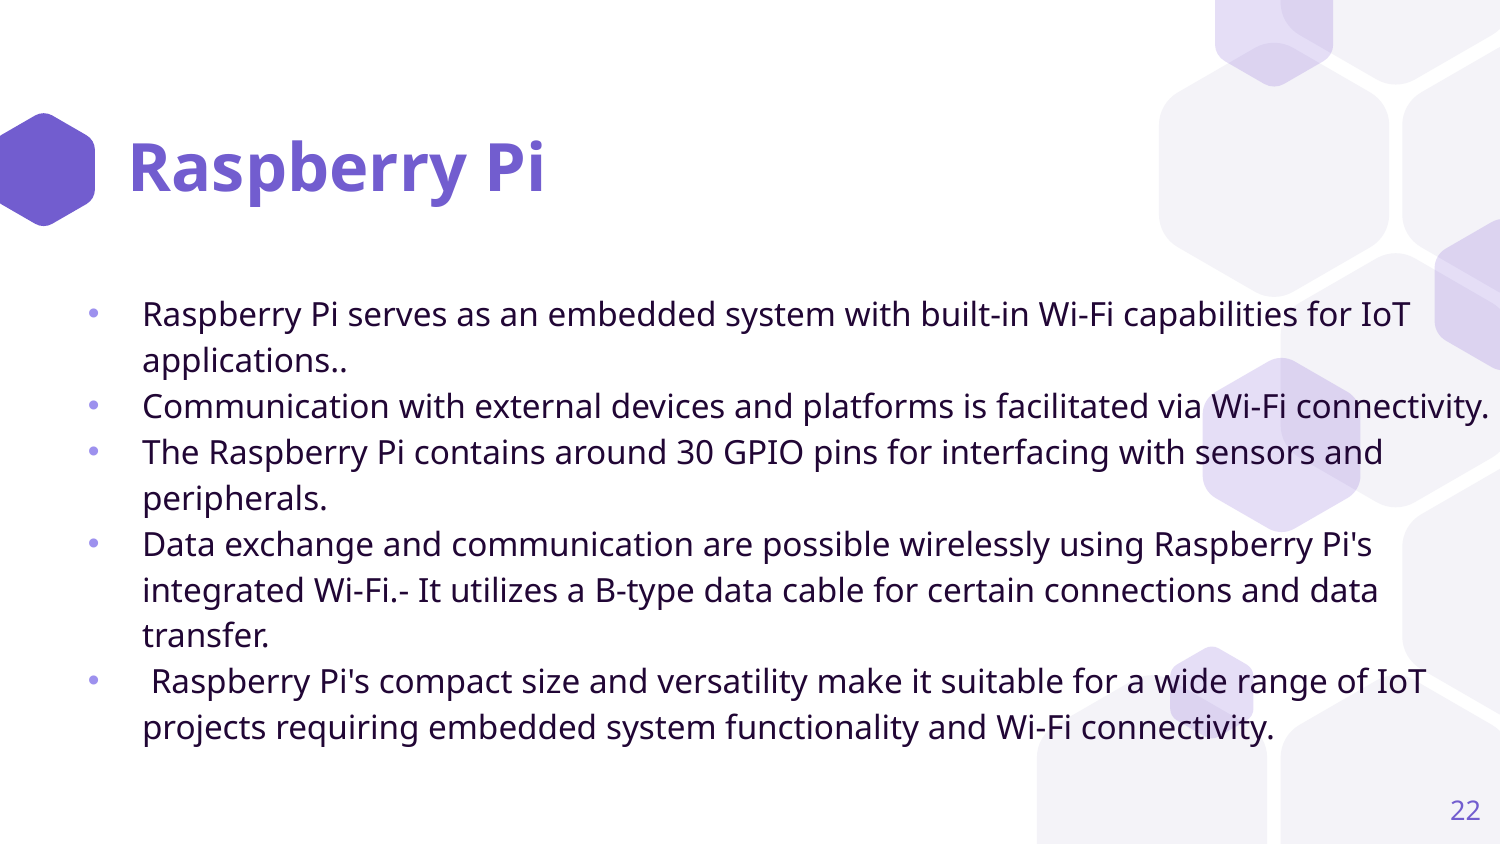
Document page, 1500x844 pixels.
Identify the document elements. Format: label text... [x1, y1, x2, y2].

slide_number 22 [1391, 779, 1482, 844]
title Raspberry Pi [127, 137, 1114, 203]
list Raspberry Pi serves as an embedded system with built-in Wi-Fi capabilities for IoT applications.. Communication with external devices and platforms is facilitated via Wi-Fi connectivity. The Raspberry Pi contains around 30 GPIO pins for interfacing with sensors and peripherals. Data exchange and communication are possible wirelessly using Raspberry Pi's integrated Wi-Fi.- It utilizes a B-type data cable for certain connections and data transfer. Raspberry Pi's compact size and versatility make it suitable for a wide range of IoT projects requiring embedded system functionality and Wi-Fi connectivity. [67, 287, 1500, 732]
